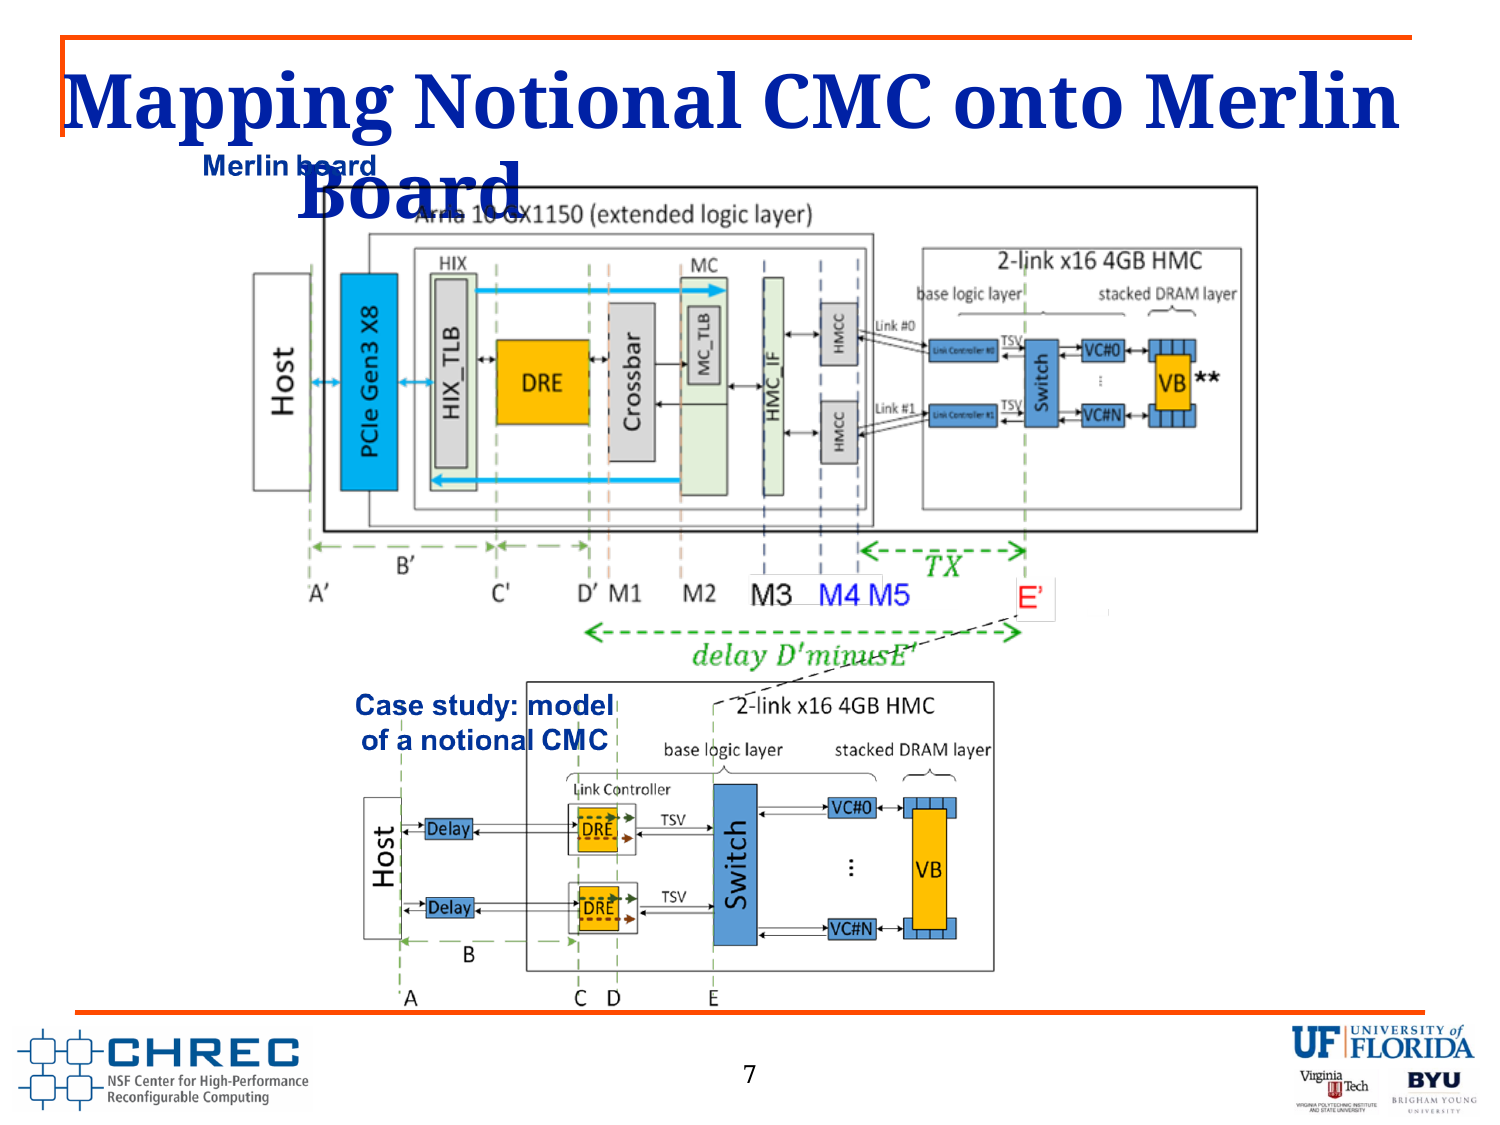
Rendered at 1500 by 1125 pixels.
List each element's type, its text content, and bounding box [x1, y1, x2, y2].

slide_number 7 [599, 1043, 901, 1101]
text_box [111, 136, 1115, 616]
picture [241, 184, 1485, 1117]
picture [12, 1026, 313, 1112]
title Mapping Notional CMC onto Merlin Board [46, 45, 1500, 177]
